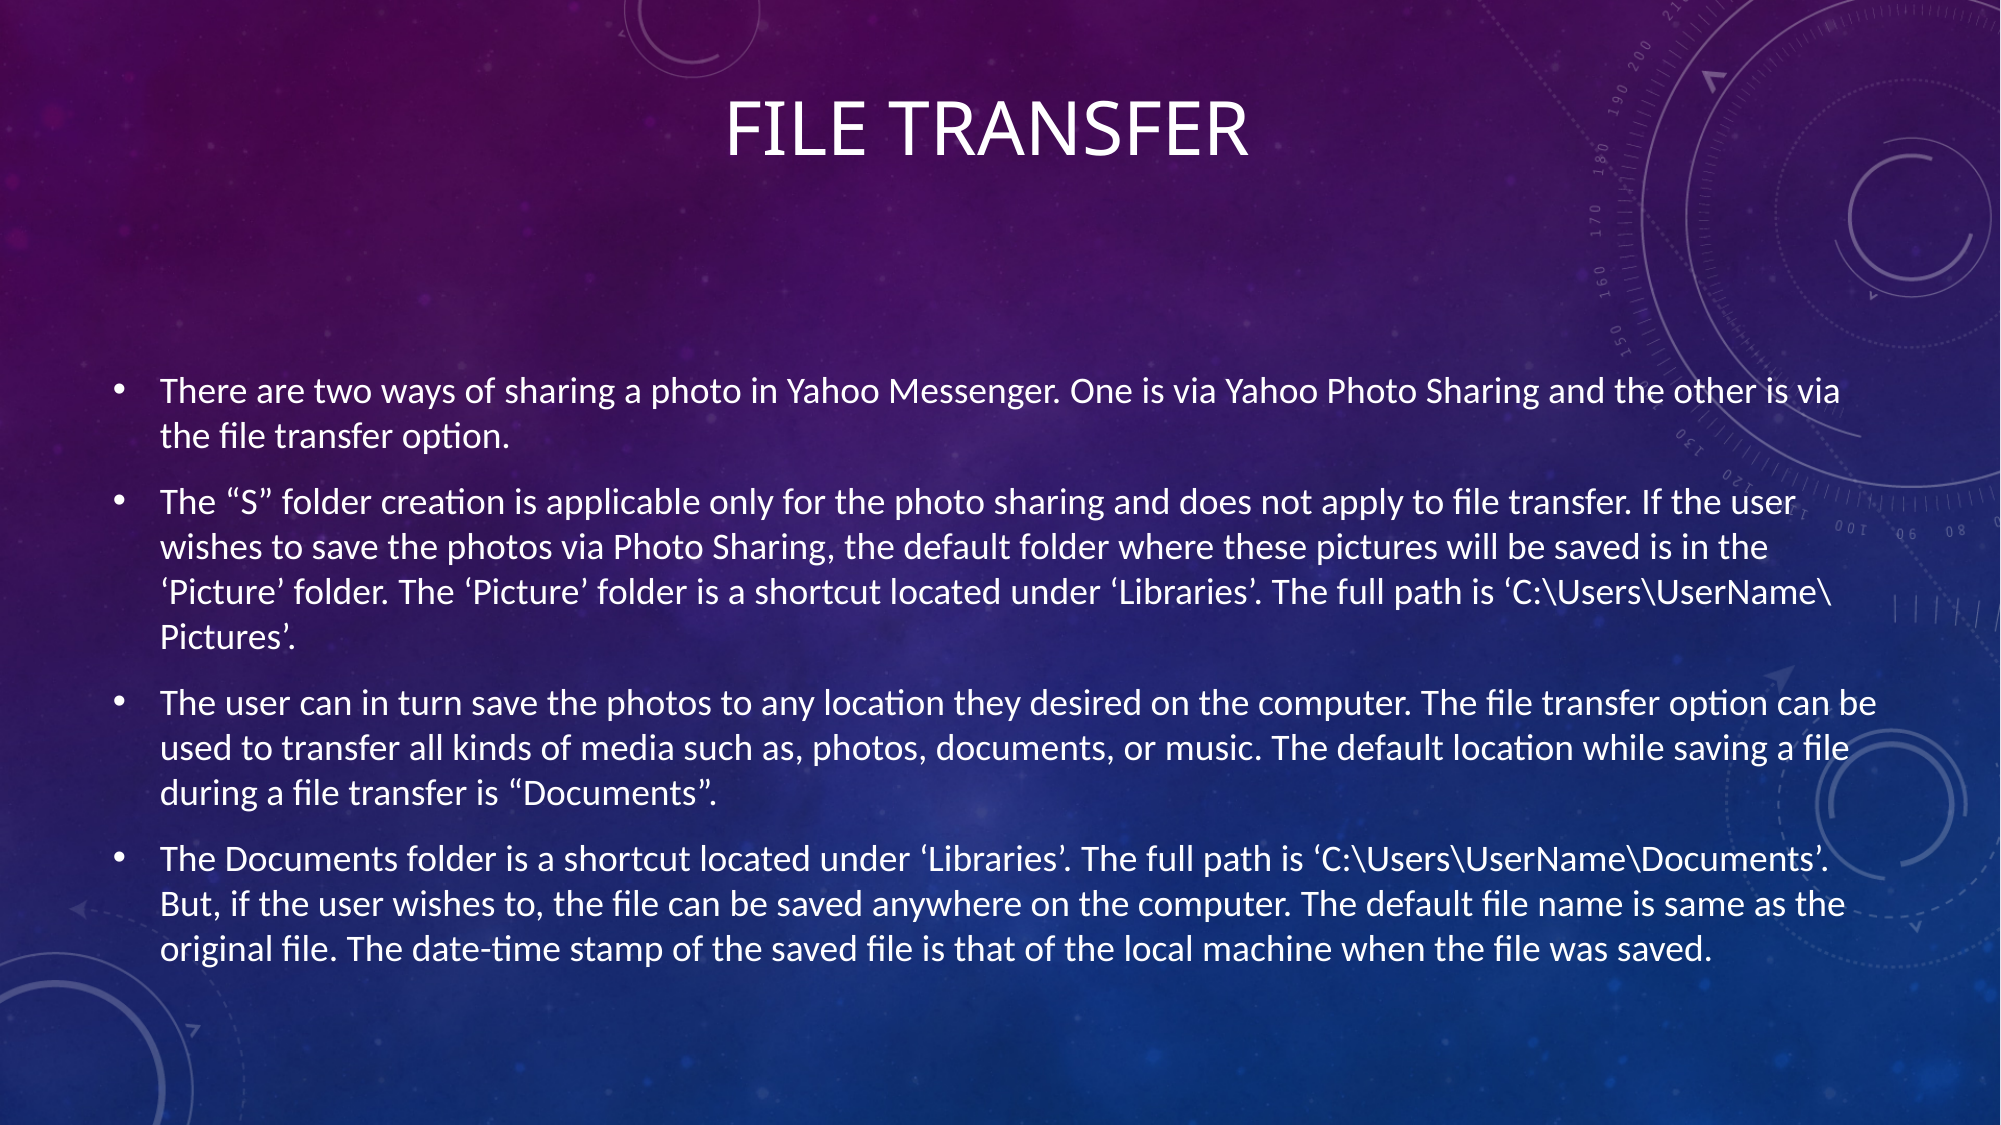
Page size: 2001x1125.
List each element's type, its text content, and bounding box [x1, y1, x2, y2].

title File Transfer [187, 64, 1808, 186]
list There are two ways of sharing a photo in Yahoo Messenger. One is via Yahoo Photo Sharing and the other is via the file transfer option. The “S” folder creation is applicable only for the photo sharing and does not apply to file transfer. If the user wishes to save the photos via Photo Sharing, the default folder where these pictures will be saved is in the ‘Picture’ folder. The ‘Picture’ folder is a shortcut located under ‘Libraries’. The full path is ‘C:\Users\UserName\Pictures’. The user can in turn save the photos to any location they desired on the computer. The file transfer option can be used to transfer all kinds of media such as, photos, documents, or music. The default location while saving a file during a file transfer is “Documents”. The Documents folder is a shortcut located under ‘Libraries’. The full path is ‘C:\Users\UserName\Documents’. But, if the user wishes to, the file can be saved anywhere on the computer. The default file name is same as the original file. The date-time stamp of the saved file is that of the local machine when the file was saved. [97, 252, 1907, 1083]
picture [0, 0, 2001, 1125]
